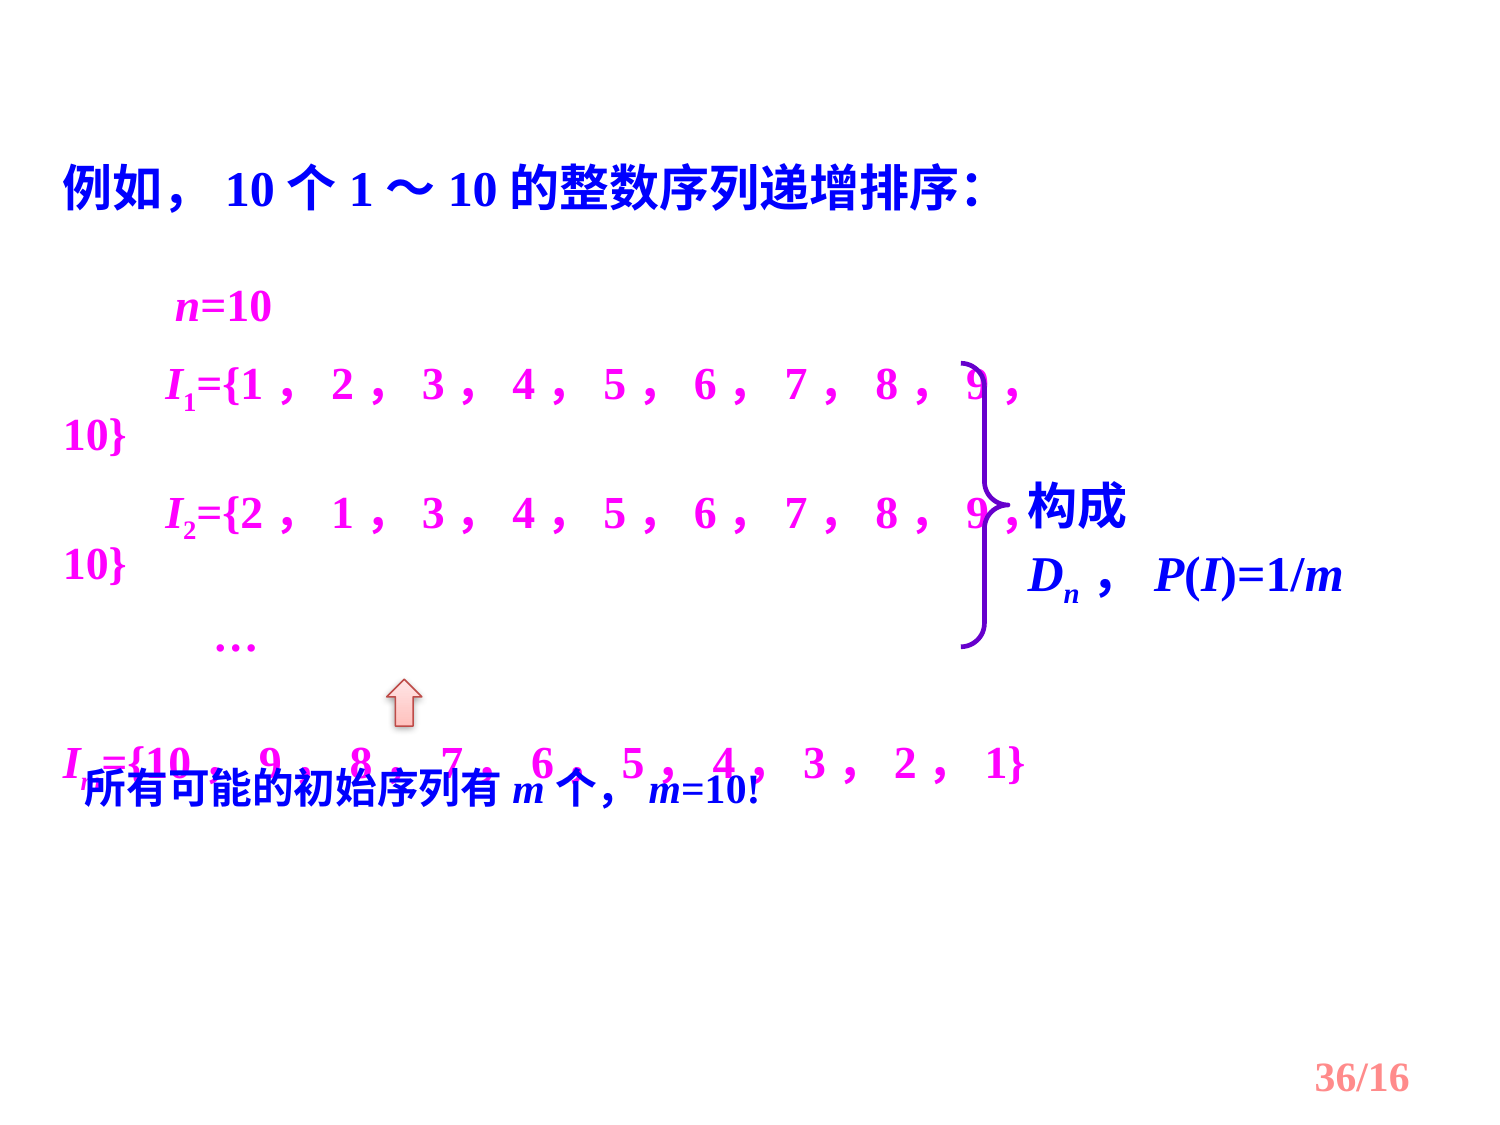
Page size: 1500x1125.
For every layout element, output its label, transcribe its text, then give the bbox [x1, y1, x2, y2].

text_box [960, 363, 1009, 647]
text_box 例如，10个1～10的整数序列递增排序： n=10 I1={1，2，3，4，5，6，7，8，9，10} I2={2，1，3，4，5，6，7，8，9，10} … Im={10，9，8，7，6，5，4，3，2，1} [48, 155, 1067, 798]
text_box 所有可能的初始序列有m个，m=10! [70, 749, 1032, 820]
text_box 构成Dn，P(I)=1/m [1012, 461, 1454, 618]
slide_number 36 [1074, 1042, 1425, 1103]
text_box [385, 678, 423, 727]
